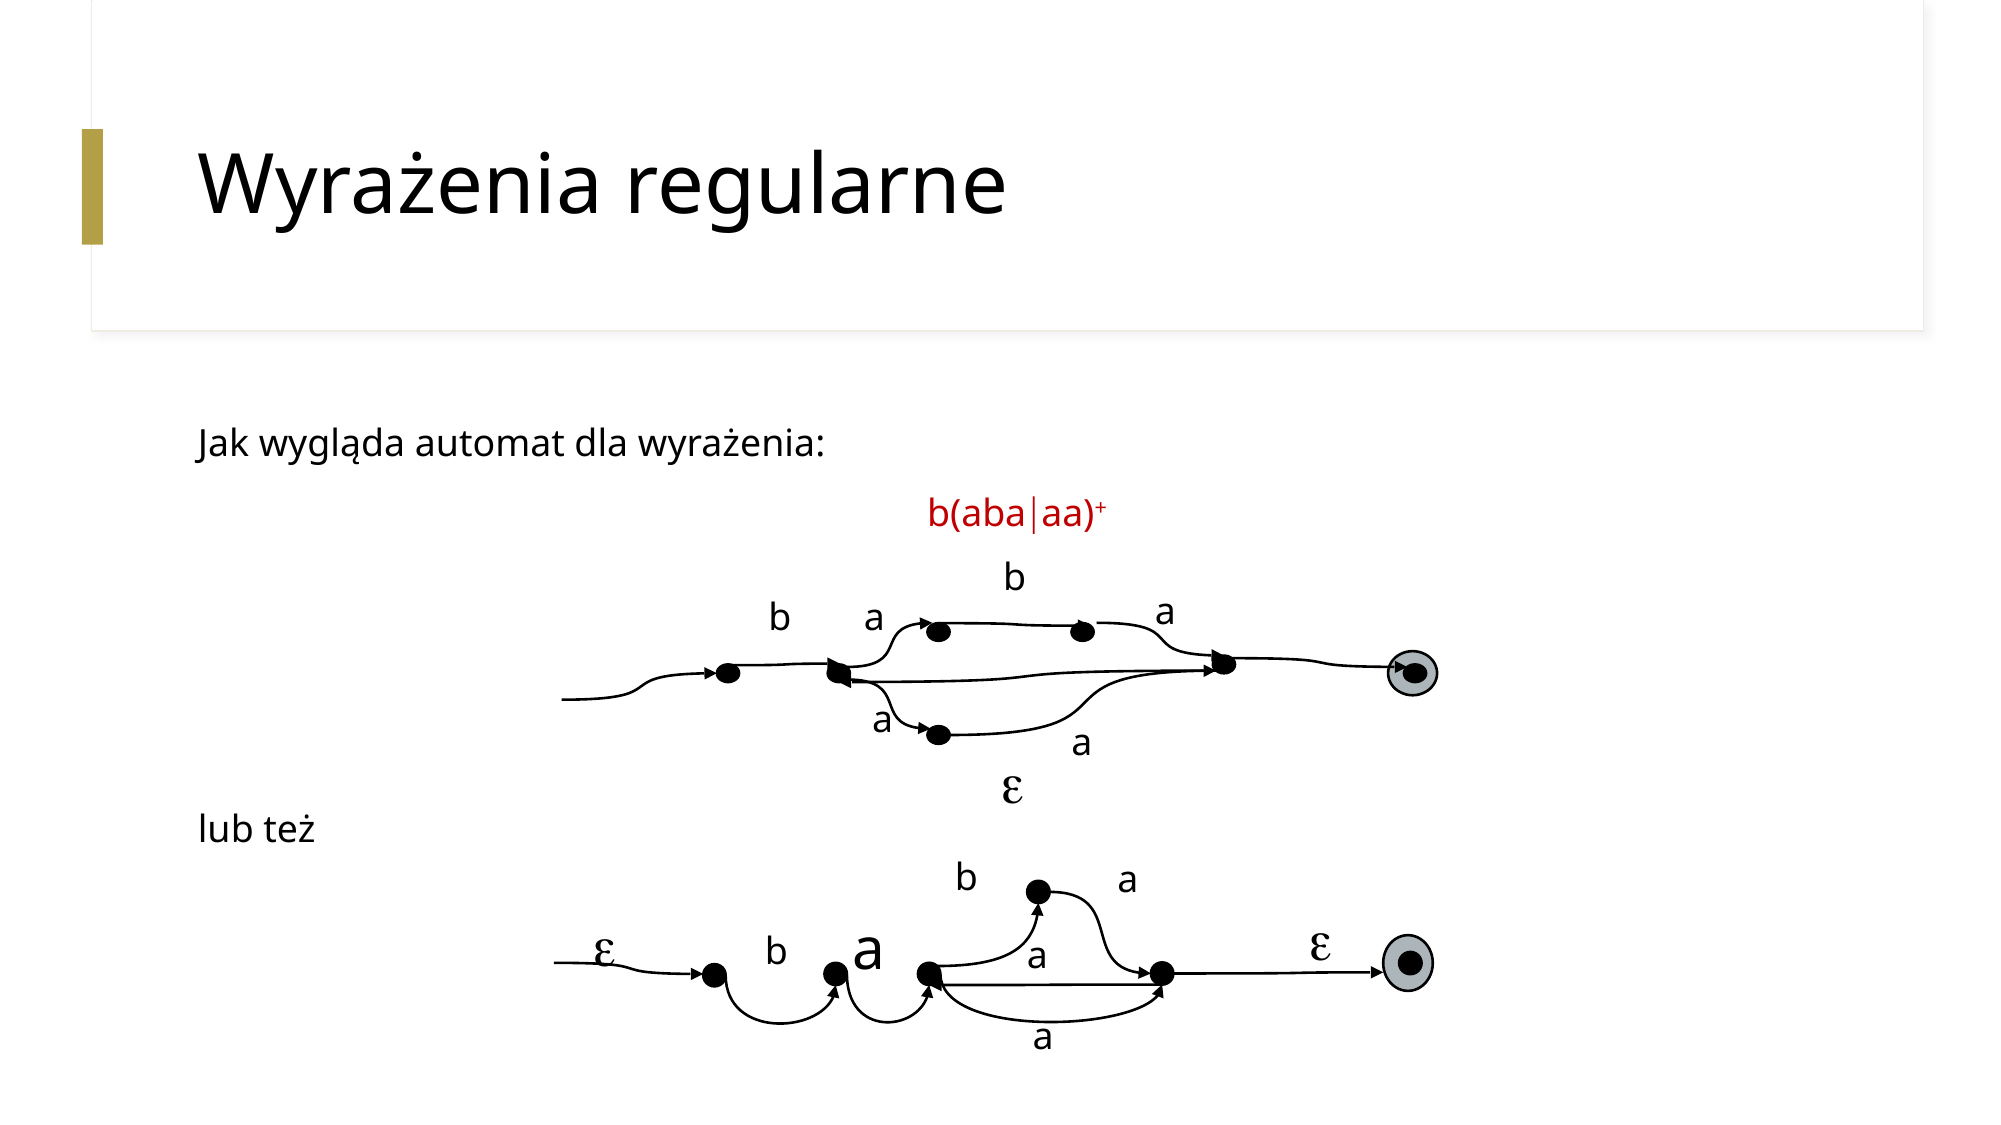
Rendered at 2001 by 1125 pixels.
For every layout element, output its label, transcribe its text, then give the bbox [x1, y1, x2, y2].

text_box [553, 845, 1433, 1063]
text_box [561, 545, 1438, 805]
list Jak wygląda automat dla wyrażenia: b(abaaa)+ lub też [183, 406, 1851, 1013]
title Wyrażenia regularne [183, 90, 1851, 284]
